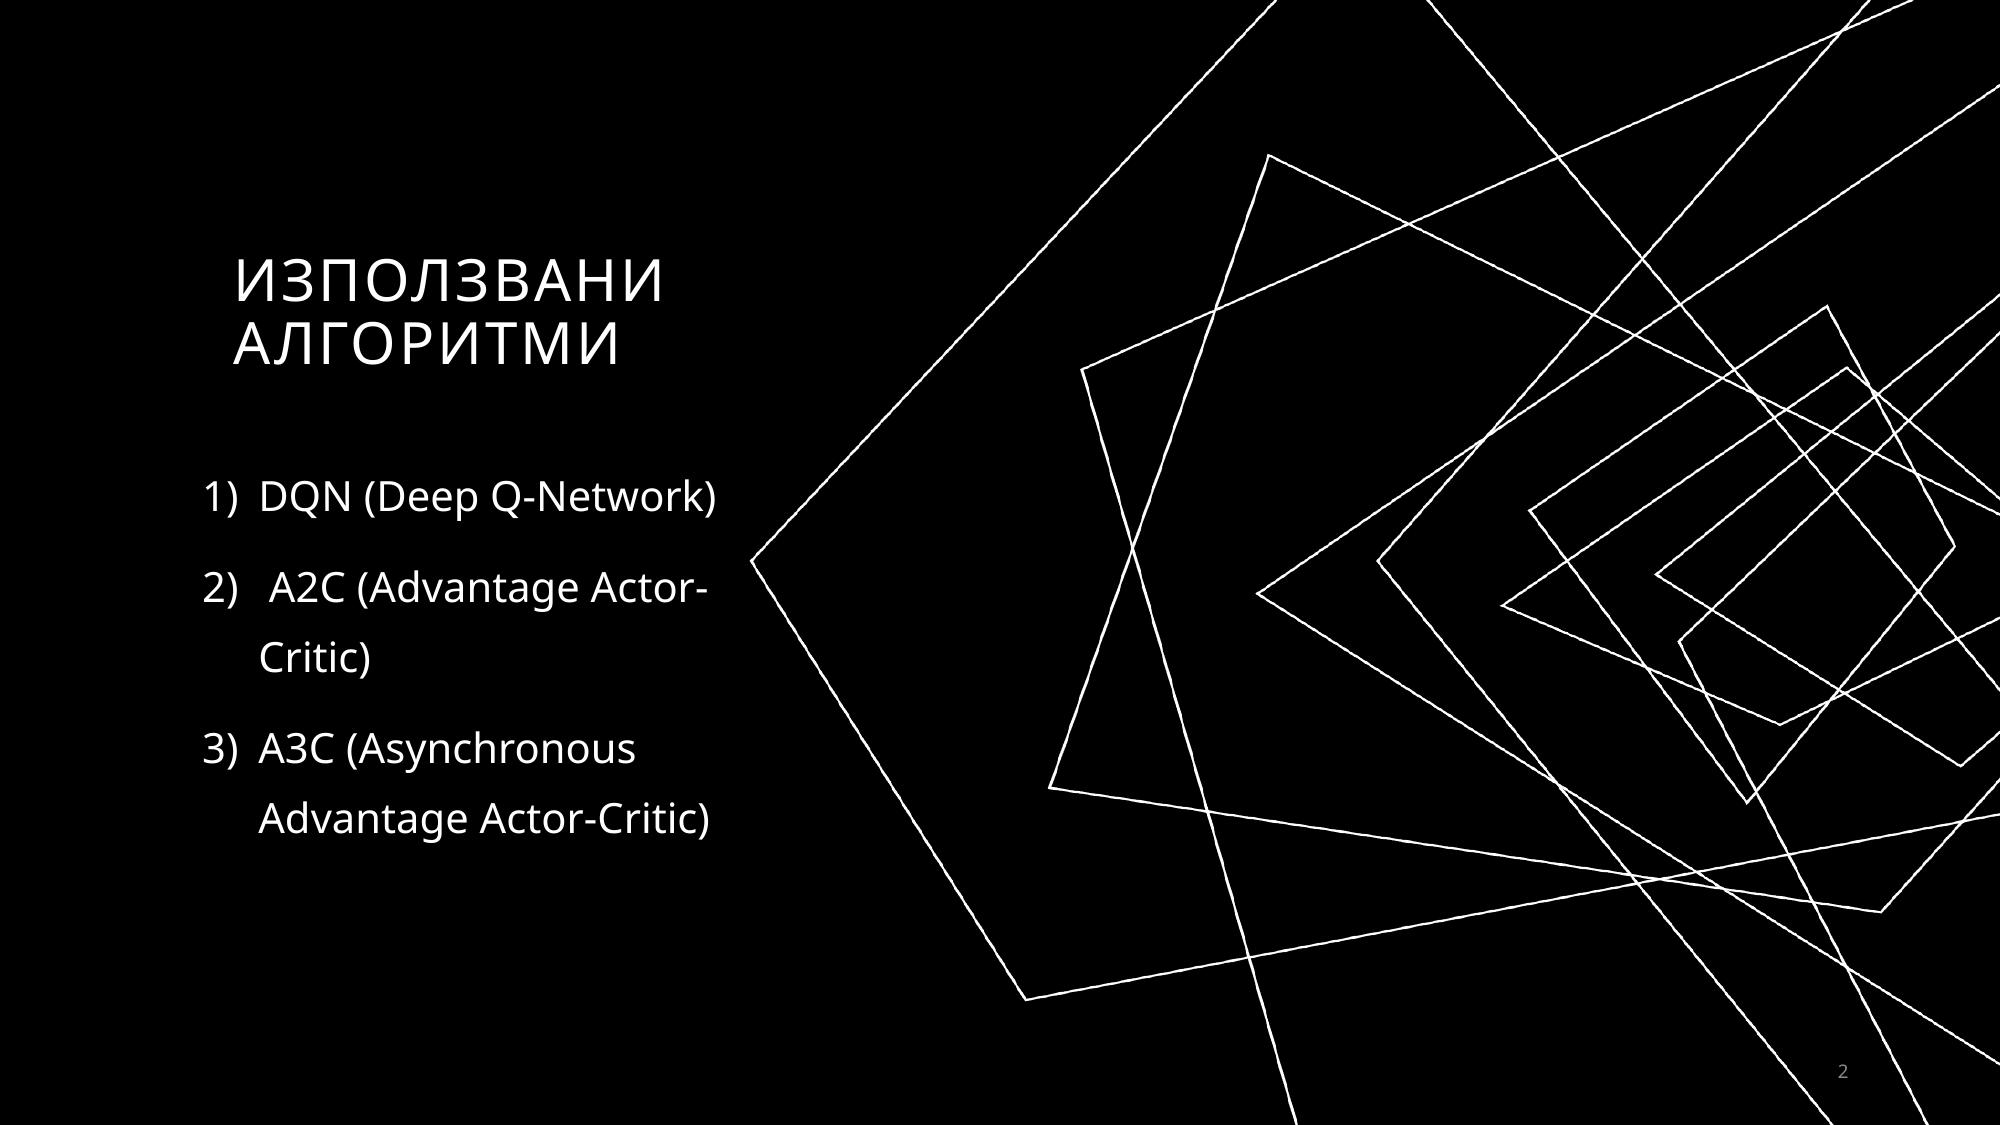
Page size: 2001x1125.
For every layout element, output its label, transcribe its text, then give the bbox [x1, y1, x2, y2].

slide_number 2 [1701, 1042, 1864, 1103]
picture [693, 0, 2000, 1125]
list DQN (Deep Q-Network) A2C (Advantage Actor-Critic) A3C (Asynchronous Advantage Actor-Critic) [187, 441, 743, 1004]
title Използвани алгоритми [218, 167, 694, 385]
